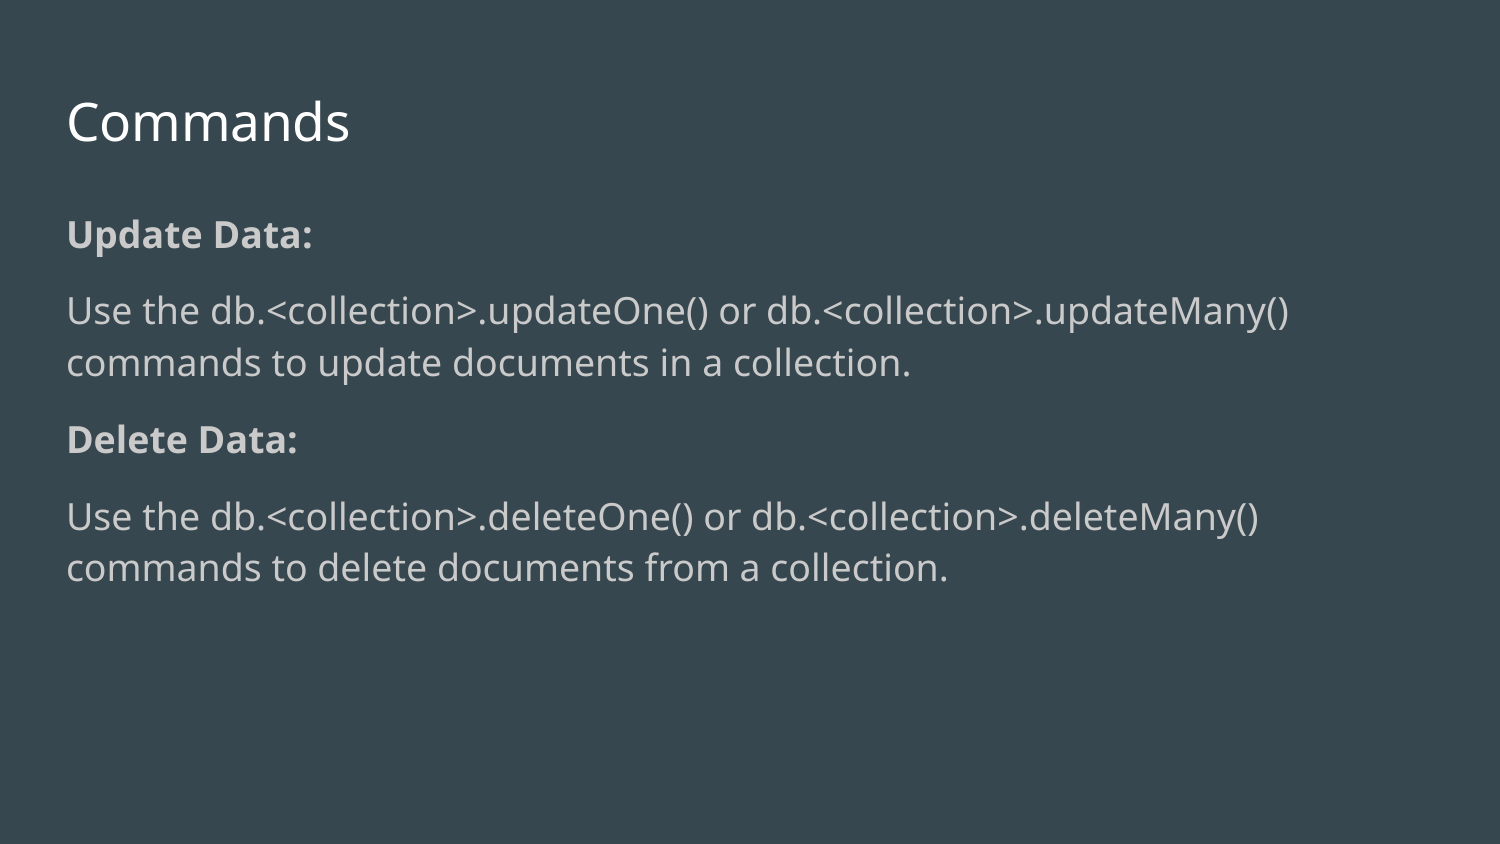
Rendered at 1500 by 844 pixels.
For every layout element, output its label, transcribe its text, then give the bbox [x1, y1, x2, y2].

title Commands [51, 72, 1449, 167]
list Update Data: Use the db.<collection>.updateOne() or db.<collection>.updateMany() commands to update documents in a collection. Delete Data: Use the db.<collection>.deleteOne() or db.<collection>.deleteMany() commands to delete documents from a collection. [51, 189, 1449, 750]
